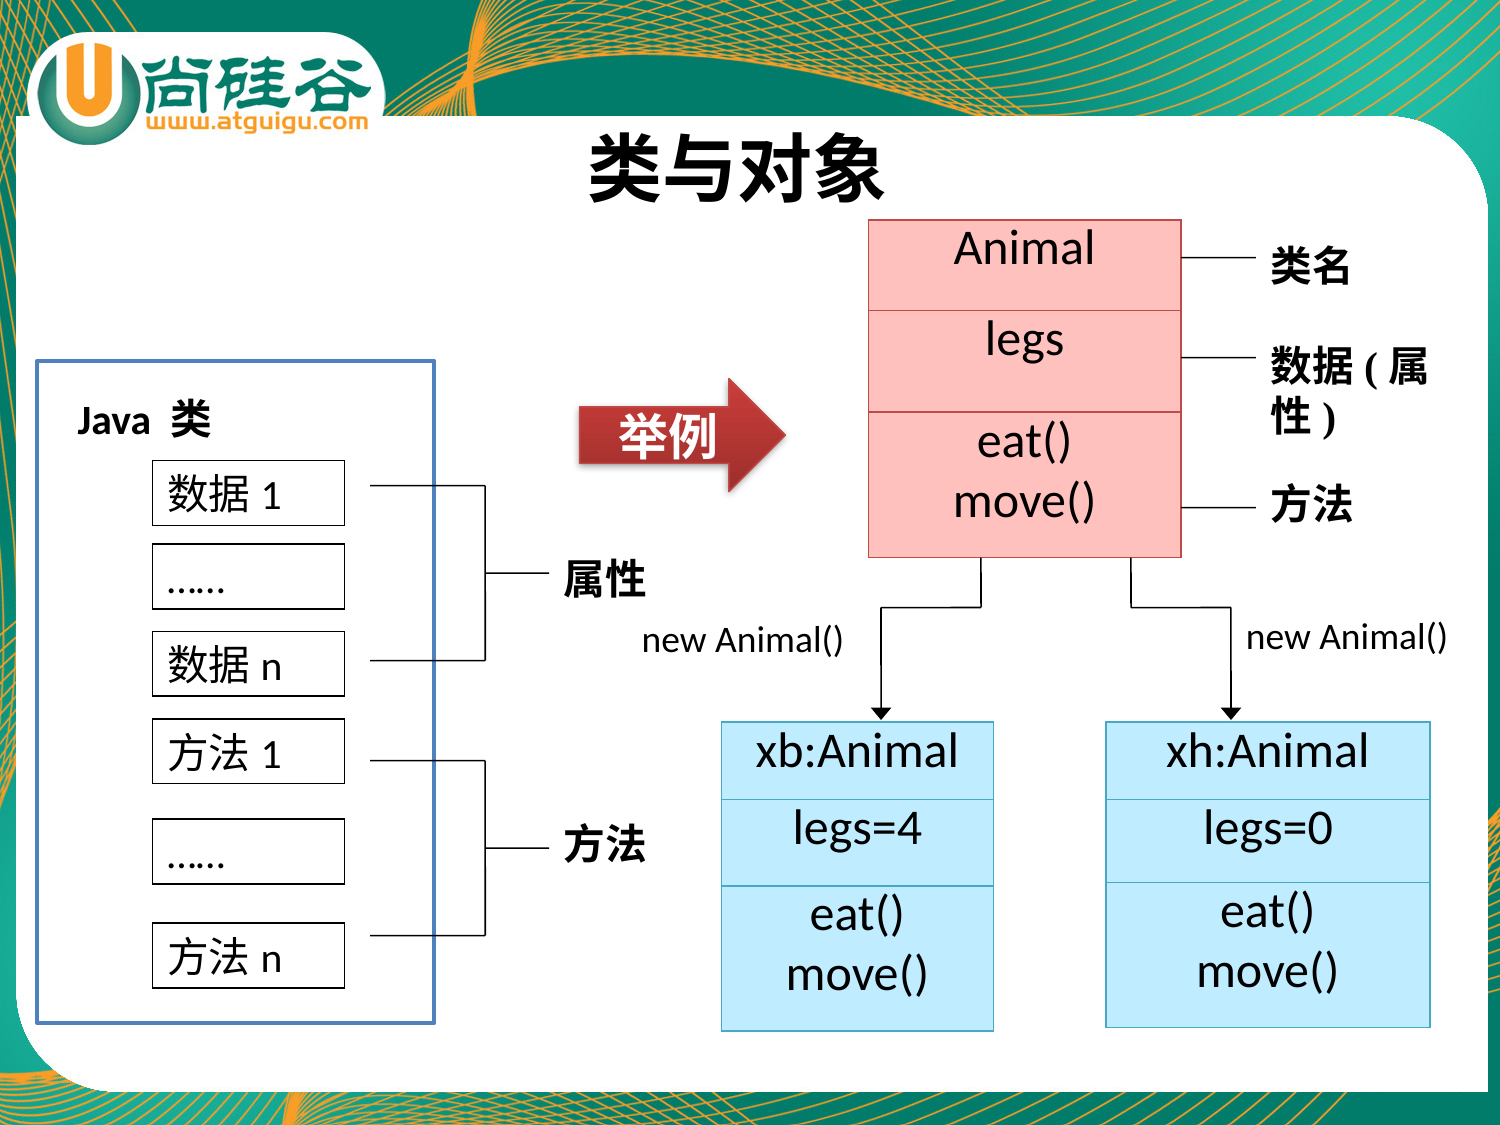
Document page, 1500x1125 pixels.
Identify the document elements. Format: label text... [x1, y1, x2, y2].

table_cell eat() move() [869, 413, 1180, 557]
text_box 方法 [1255, 470, 1444, 535]
table_cell eat() move() [722, 887, 993, 1030]
text_box 举例 [708, 377, 786, 493]
table_header xh:Animal [1107, 723, 1429, 799]
text_box new Animal() [1231, 604, 1500, 665]
text_box 类与对象 [573, 113, 1161, 219]
table_cell legs=4 [722, 800, 993, 885]
text_box new Animal() [708, 607, 902, 668]
picture [0, 0, 1500, 1125]
table_cell eat() move() [1107, 883, 1429, 1027]
table_cell legs=0 [1107, 800, 1429, 882]
table_cell legs [869, 311, 1180, 411]
table_header xb:Animal [722, 723, 993, 799]
text_box [870, 668, 892, 721]
text_box [1220, 607, 1242, 721]
table_header Animal [869, 221, 1180, 310]
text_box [37, 360, 703, 1024]
text_box 数据(属性) [1255, 332, 1500, 448]
text_box 类名 [1255, 232, 1381, 298]
